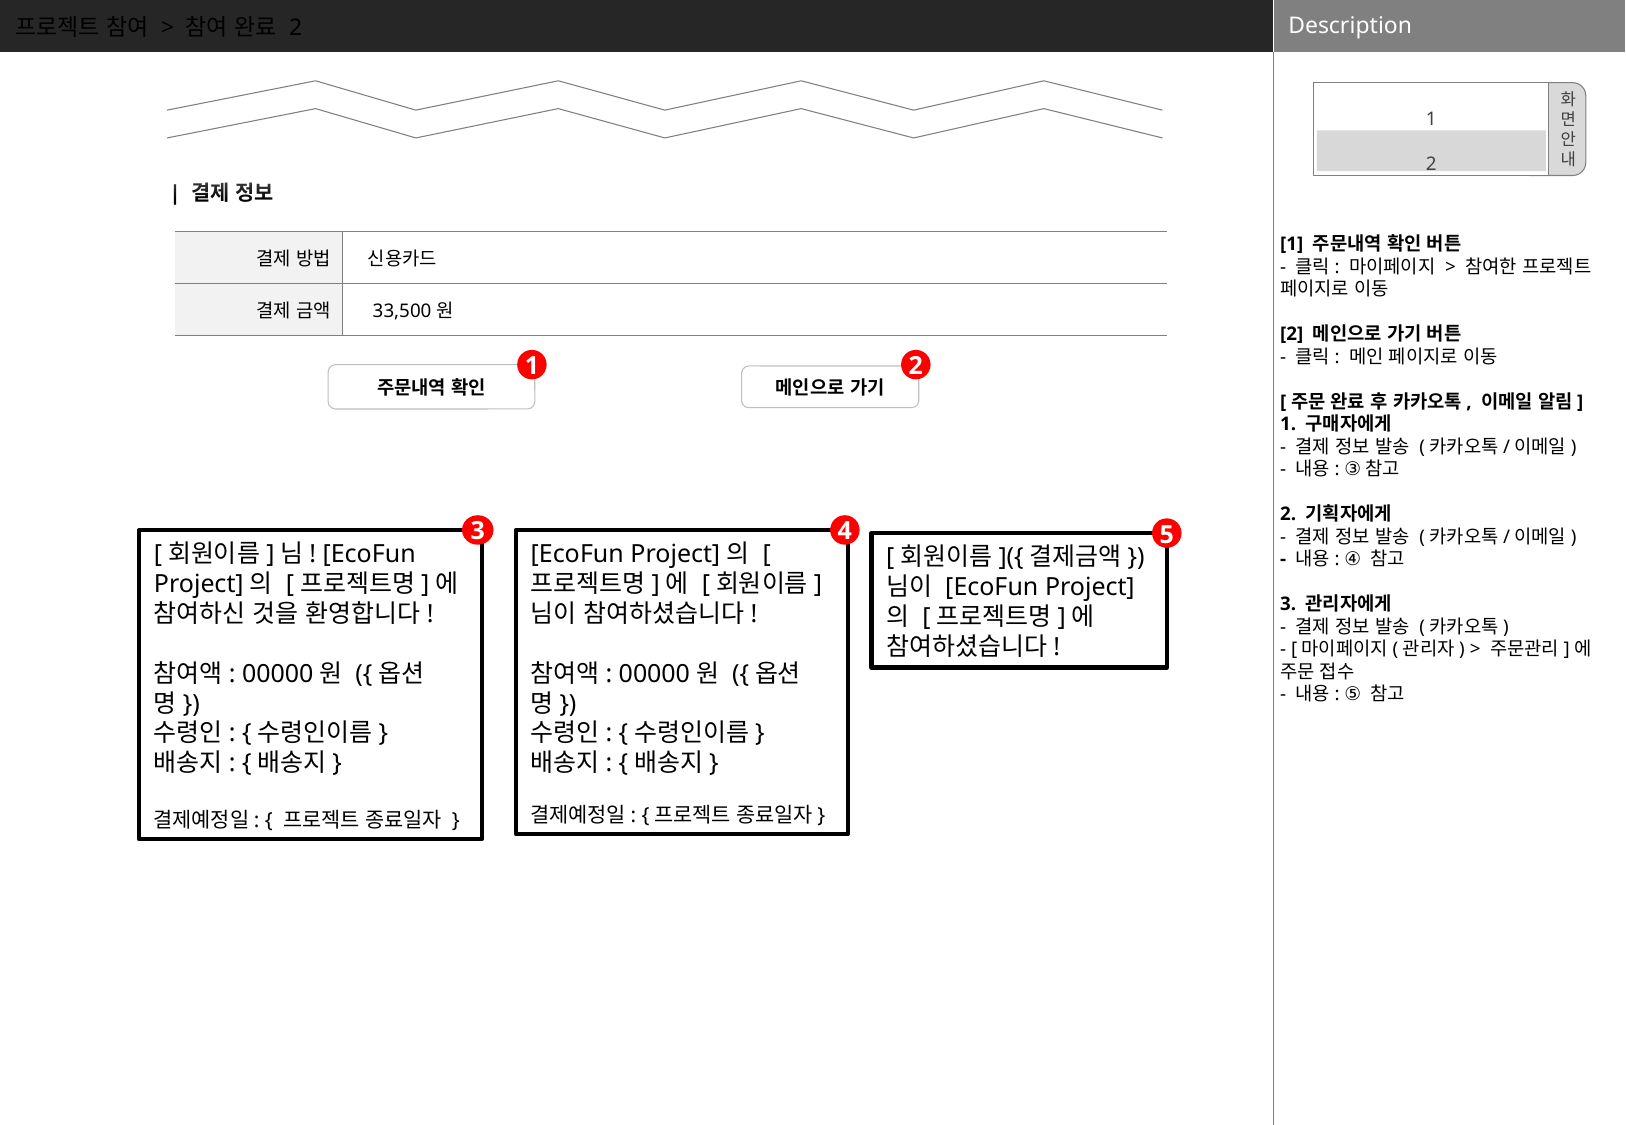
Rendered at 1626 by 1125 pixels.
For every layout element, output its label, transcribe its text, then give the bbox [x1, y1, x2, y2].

table_header 결제 방법 [175, 232, 342, 283]
text_box [1] 주문내역 확인 버튼 - 클릭: 마이페이지 > 참여한 프로젝트 페이지로 이동 [2] 메인으로 가기 버튼 - 클릭: 메인 페이지로 이동 [주문 완료 후 카카오톡, 이메일 알림] 1. 구매자에게 - 결제 정보 발송 (카카오톡/이메일) - 내용: ③참고 2. 기획자에게 - 결제 정보 발송 (카카오톡/이메일) - 내용: ④ 참고 3. 관리자에게 - 결제 정보 발송 (카카오톡) - [마이페이지(관리자) > 주문관리]에 주문 접수 - 내용: ⑤ 참고 [1272, 50, 1625, 1125]
text_box 3 [459, 513, 496, 547]
table_cell 결제 금액 [175, 284, 342, 335]
text_box [EcoFun Project]의 [프로젝트명]에 [회원이름]님이 참여하셨습니다! 참여액: 00000원 ({옵션명}) 수령인: {수령인이름} 배송지: {배송지} 결제예정일: {프로젝트 종료일자} [514, 528, 850, 836]
text_box 1 [515, 347, 549, 382]
text_box 2 [898, 347, 933, 382]
text_box [회원이름]({결제금액})님이 [EcoFun Project]의 [프로젝트명]에 참여하셨습니다! [869, 531, 1169, 670]
text_box | 결제 정보 [154, 172, 409, 213]
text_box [1312, 82, 1587, 176]
text_box [회원이름]님! [EcoFun Project]의 [프로젝트명]에 참여하신 것을 환영합니다! 참여액: 00000원 ({옵션명}) 수령인: {수령인이름} 배송지: {배송지} 결제예정일: { 프로젝트 종료일자 } [137, 528, 484, 841]
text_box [162, 51, 1168, 200]
table_header 신용카드 [343, 232, 1167, 283]
table_cell 33,500원 [343, 284, 1167, 335]
text_box 주문내역 확인 [326, 362, 537, 412]
text_box 5 [1149, 516, 1184, 550]
list 프로젝트 참여 > 참여 완료 2 [0, 0, 1238, 52]
text_box 메인으로 가기 [739, 363, 921, 410]
text_box 4 [828, 513, 862, 547]
